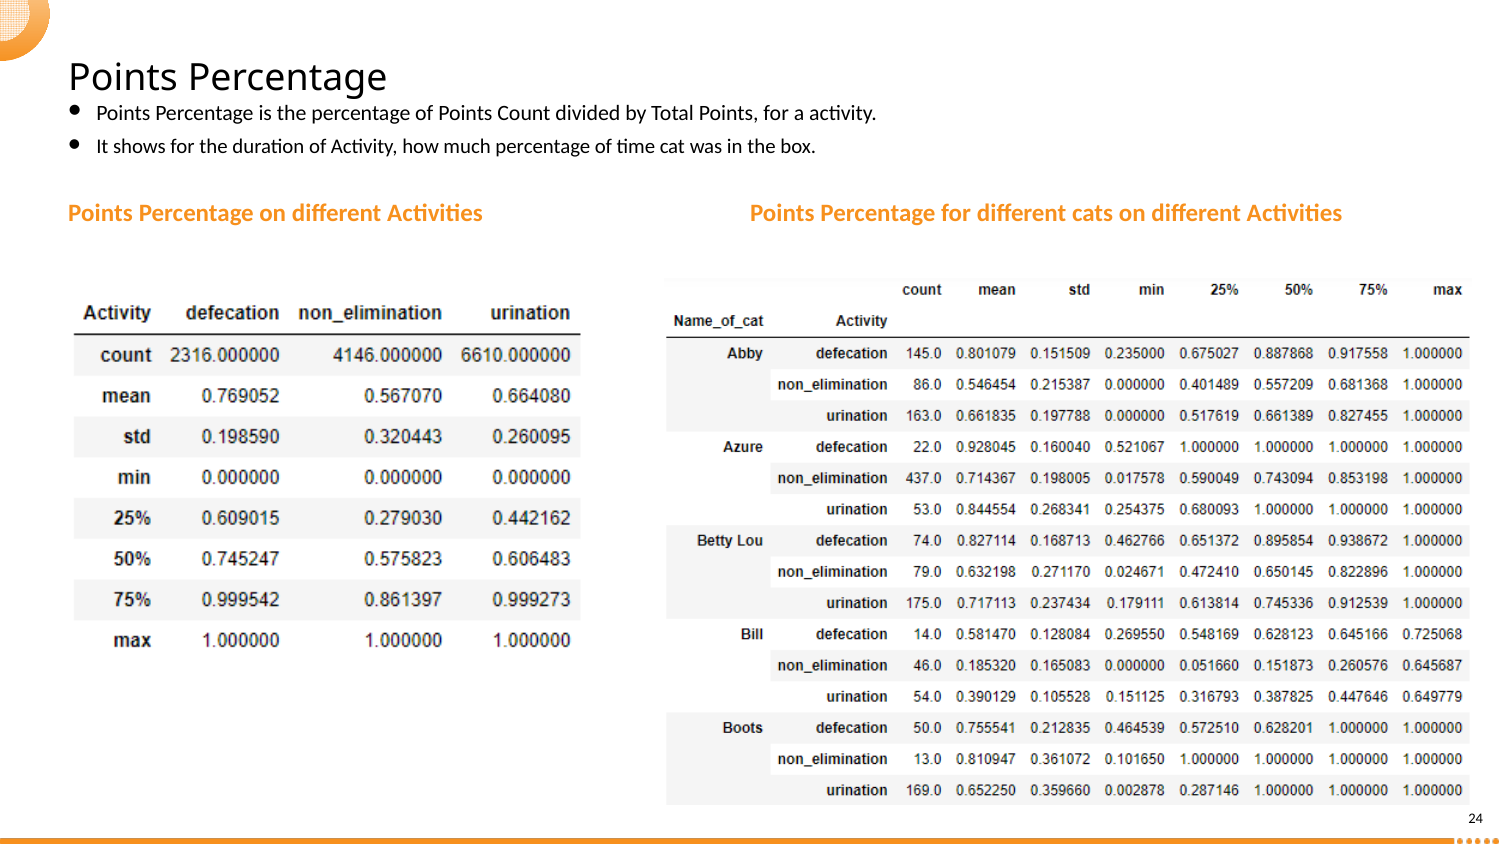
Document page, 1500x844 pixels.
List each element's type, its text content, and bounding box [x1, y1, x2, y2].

text_box Points Percentage for different cats on different Activities [749, 196, 1386, 239]
title Points Percentage [68, 57, 1432, 98]
list Points Percentage is the percentage of Points Count divided by Total Points, for a activity. It shows for the duration of Activity, how much percentage of time cat was in the box. [68, 98, 1432, 197]
text_box Points Percentage on different Activities [68, 196, 705, 239]
picture [663, 278, 1472, 805]
picture [0, 837, 1500, 844]
picture [67, 293, 588, 667]
